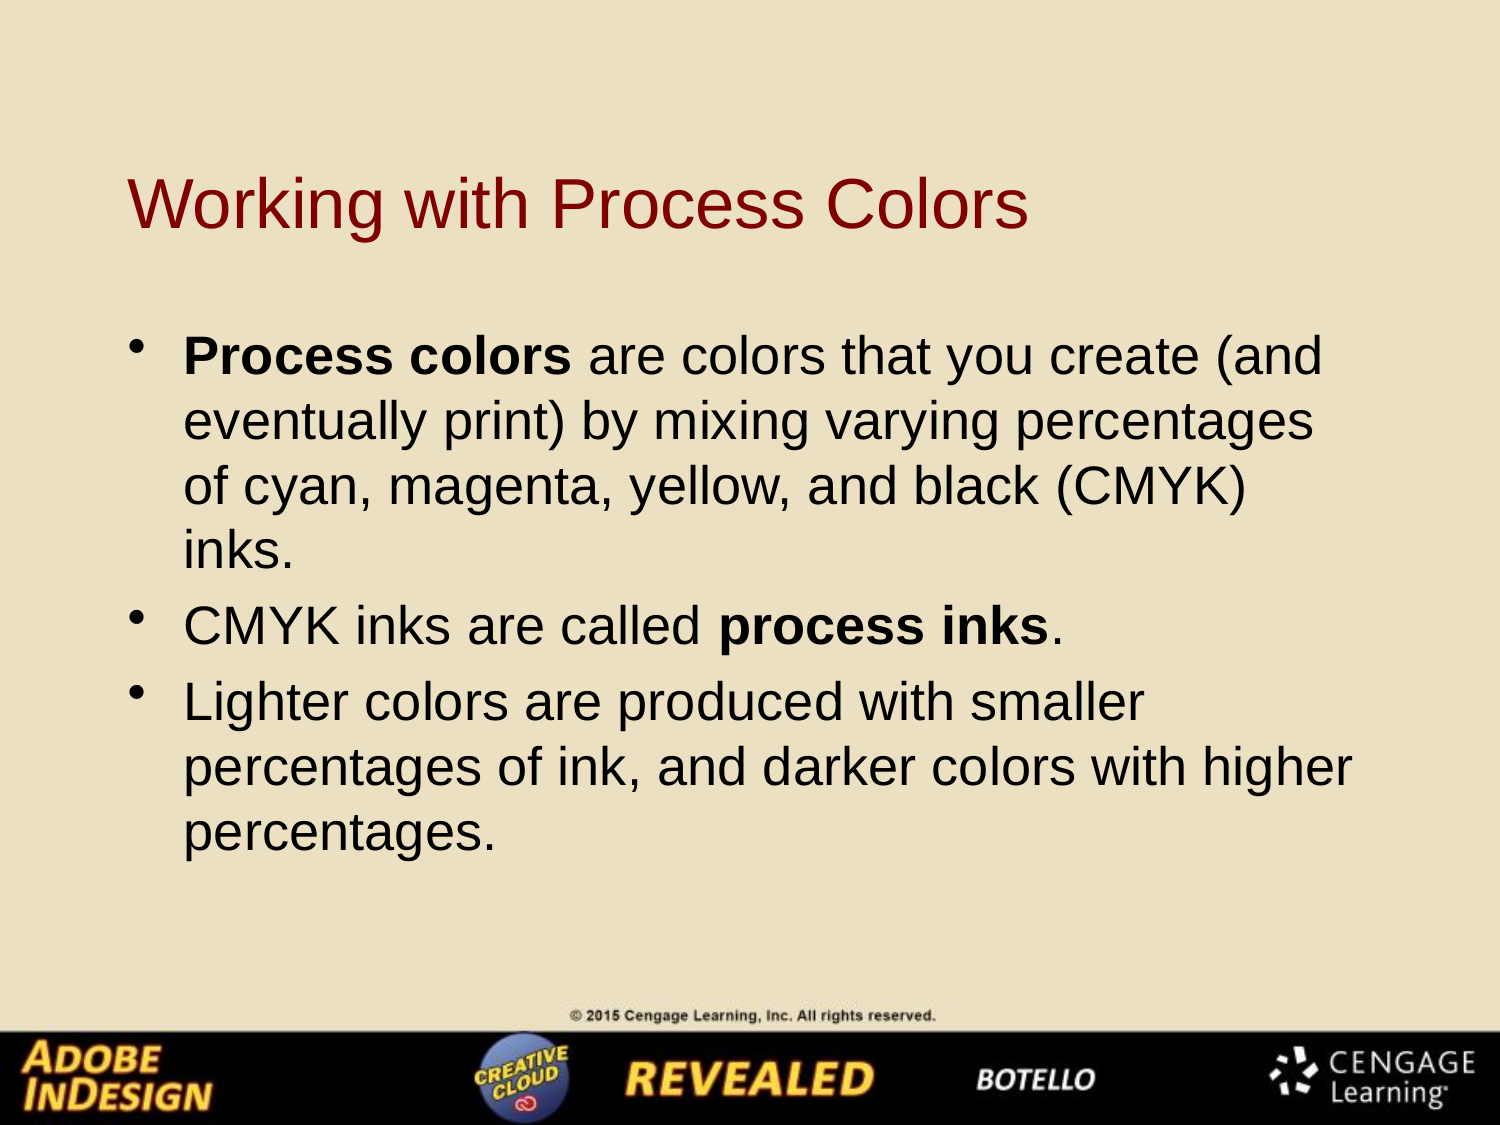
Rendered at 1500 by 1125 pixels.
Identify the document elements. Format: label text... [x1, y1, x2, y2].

list Process colors are colors that you create (and eventually print) by mixing varying percentages of cyan, magenta, yellow, and black (CMYK) inks. CMYK inks are called process inks. Lighter colors are produced with smaller percentages of ink, and darker colors with higher percentages. [112, 312, 1388, 1000]
picture [0, 0, 1500, 1125]
title Working with Process Colors [112, 99, 1088, 300]
